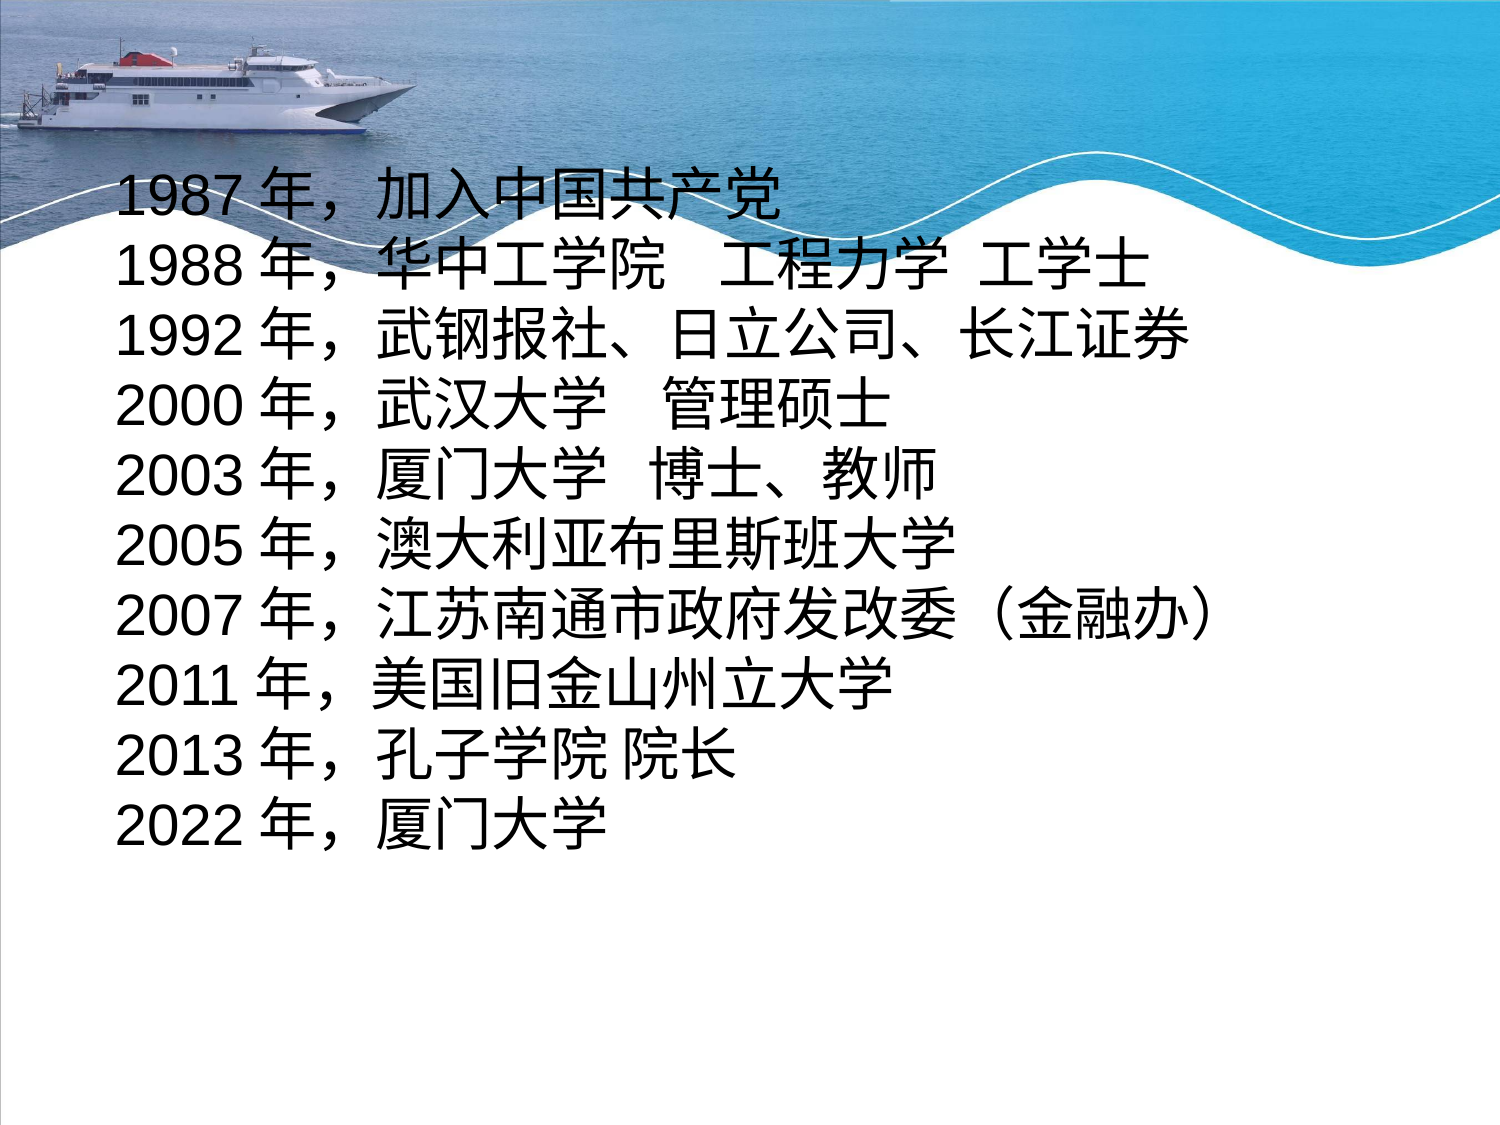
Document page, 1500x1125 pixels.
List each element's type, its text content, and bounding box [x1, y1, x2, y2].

text_box 1987年，加入中国共产党 1988年，华中工学院 工程力学 工学士 1992年，武钢报社、日立公司、长江证券 2000年，武汉大学 管理硕士 2003年，厦门大学 博士、教师 2005年，澳大利亚布里斯班大学 2007年，江苏南通市政府发改委（金融办） 2011年，美国旧金山州立大学 2013年，孔子学院 院长 2022年，厦门大学 [99, 149, 1375, 865]
picture [0, 0, 1500, 1125]
